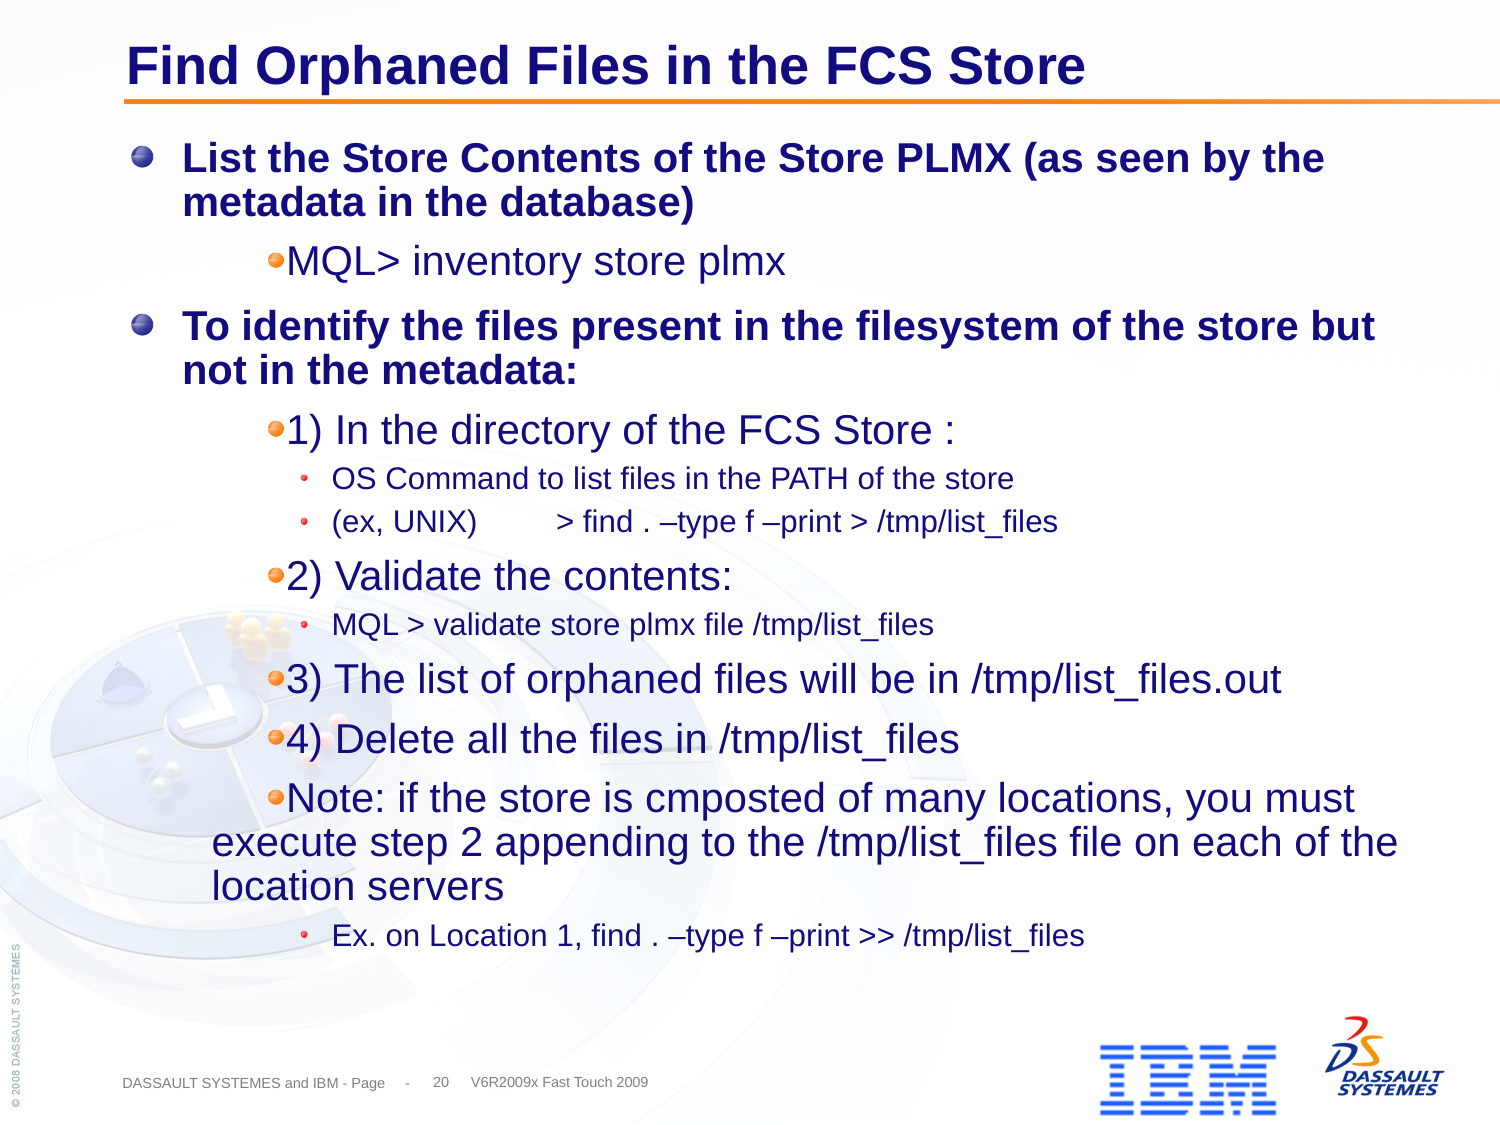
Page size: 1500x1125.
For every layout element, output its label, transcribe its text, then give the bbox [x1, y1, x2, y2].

title Find Orphaned Files in the FCS Store [125, 22, 1476, 97]
list List the Store Contents of the Store PLMX (as seen by the metadata in the database) MQL> inventory store plmx To identify the files present in the filesystem of the store but not in the metadata: 1) In the directory of the FCS Store : OS Command to list files in the PATH of the store (ex, UNIX) > find . –type f –print > /tmp/list_files 2) Validate the contents: MQL > validate store plmx file /tmp/list_files 3) The list of orphaned files will be in /tmp/list_files.out 4) Delete all the files in /tmp/list_files Note: if the store is cmposted of many locations, you must execute step 2 appending to the /tmp/list_files file on each of the location servers Ex. on Location 1, find . –type f –print >> /tmp/list_files [111, 129, 1462, 701]
picture [0, 0, 1500, 1125]
